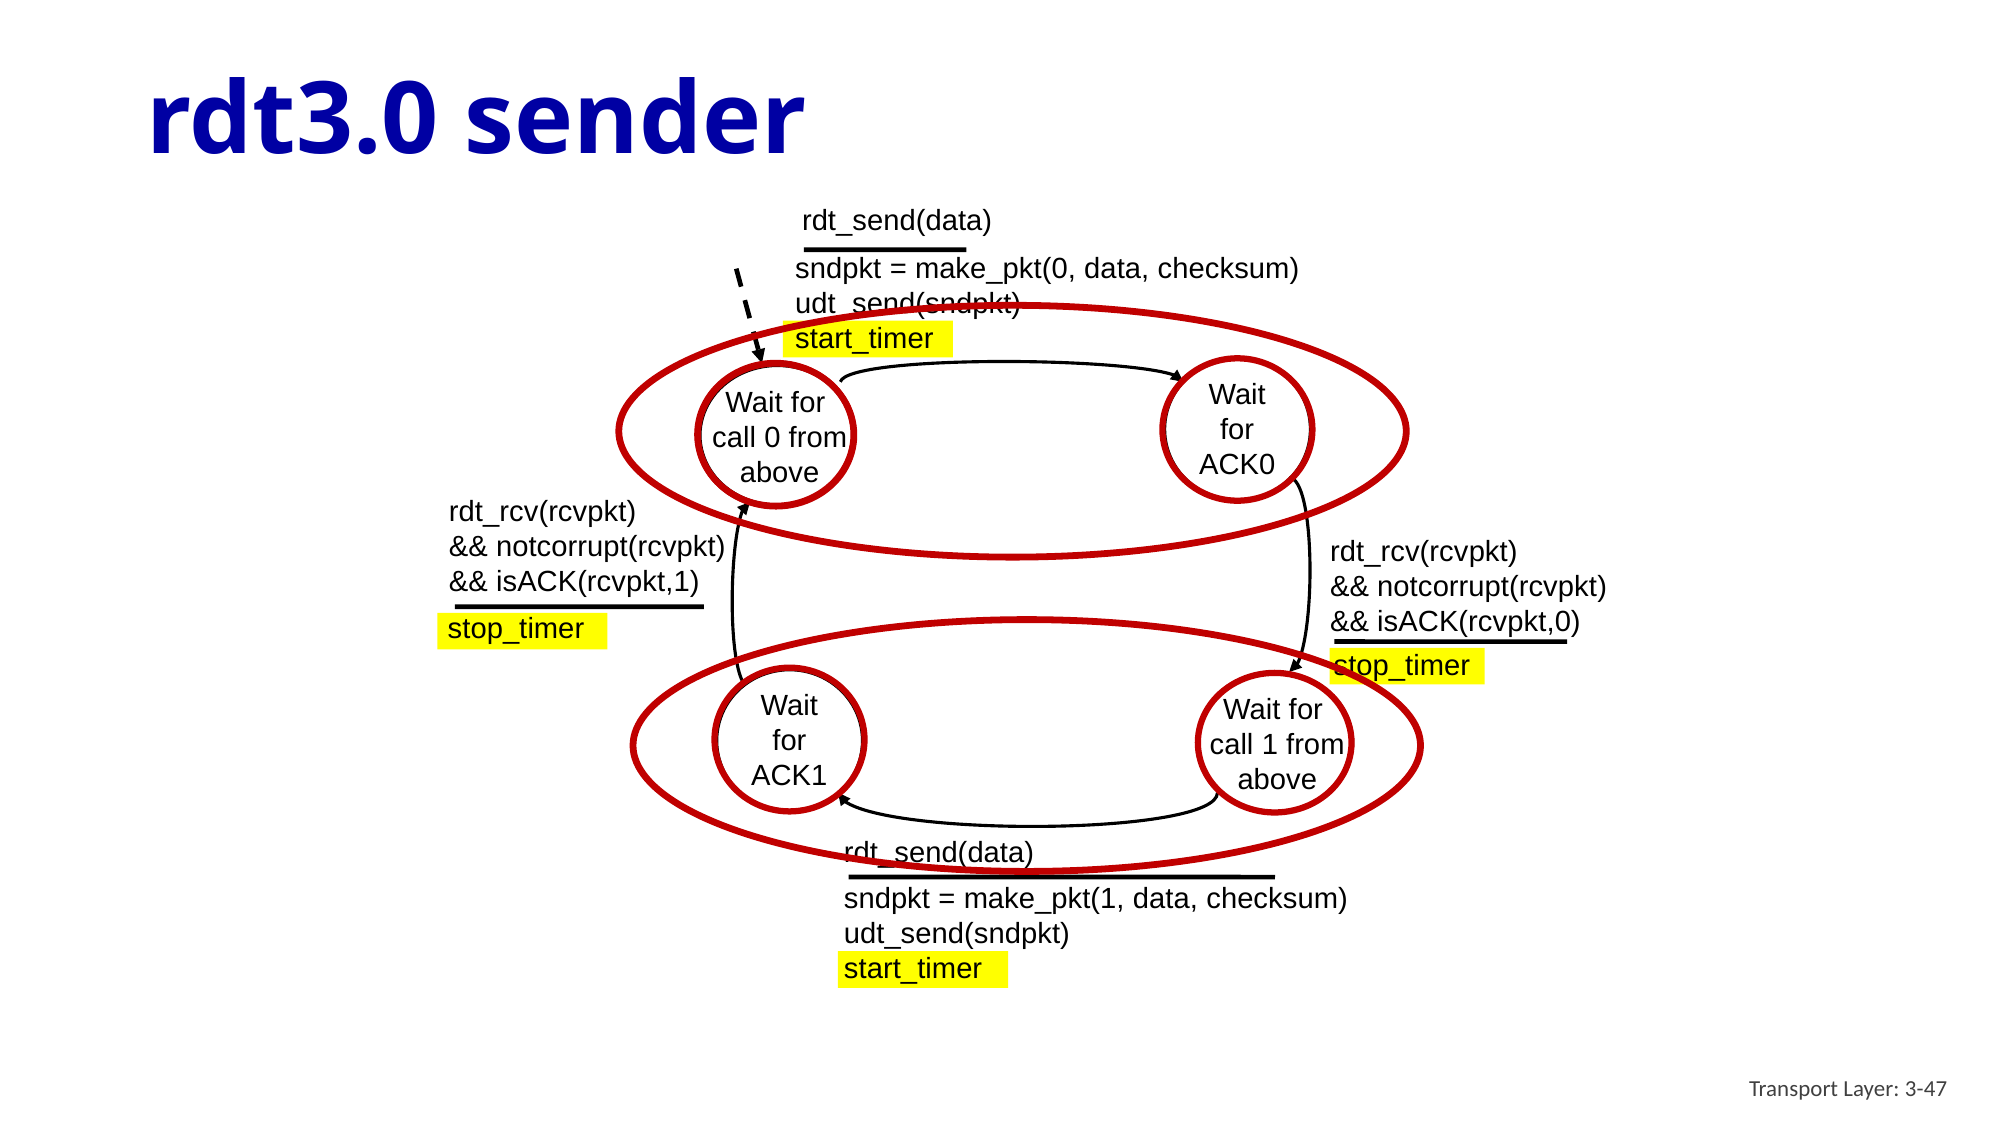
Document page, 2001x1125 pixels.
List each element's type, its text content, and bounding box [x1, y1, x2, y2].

text_box [750, 382, 1289, 559]
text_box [716, 669, 863, 812]
text_box [750, 618, 1289, 792]
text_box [780, 194, 1414, 382]
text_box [1179, 672, 1375, 792]
text_box [837, 963, 1009, 989]
text_box [617, 328, 780, 485]
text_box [1164, 382, 1311, 501]
text_box [1375, 685, 1422, 792]
slide_number Transport Layer: 3-47 [1512, 1056, 1963, 1117]
title rdt3.0 sender [131, 47, 1952, 195]
text_box [631, 689, 829, 856]
text_box [752, 361, 780, 365]
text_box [829, 792, 1395, 963]
text_box [1311, 382, 1408, 477]
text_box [432, 485, 750, 689]
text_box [1289, 477, 1668, 673]
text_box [682, 365, 878, 506]
text_box [1375, 673, 1486, 685]
